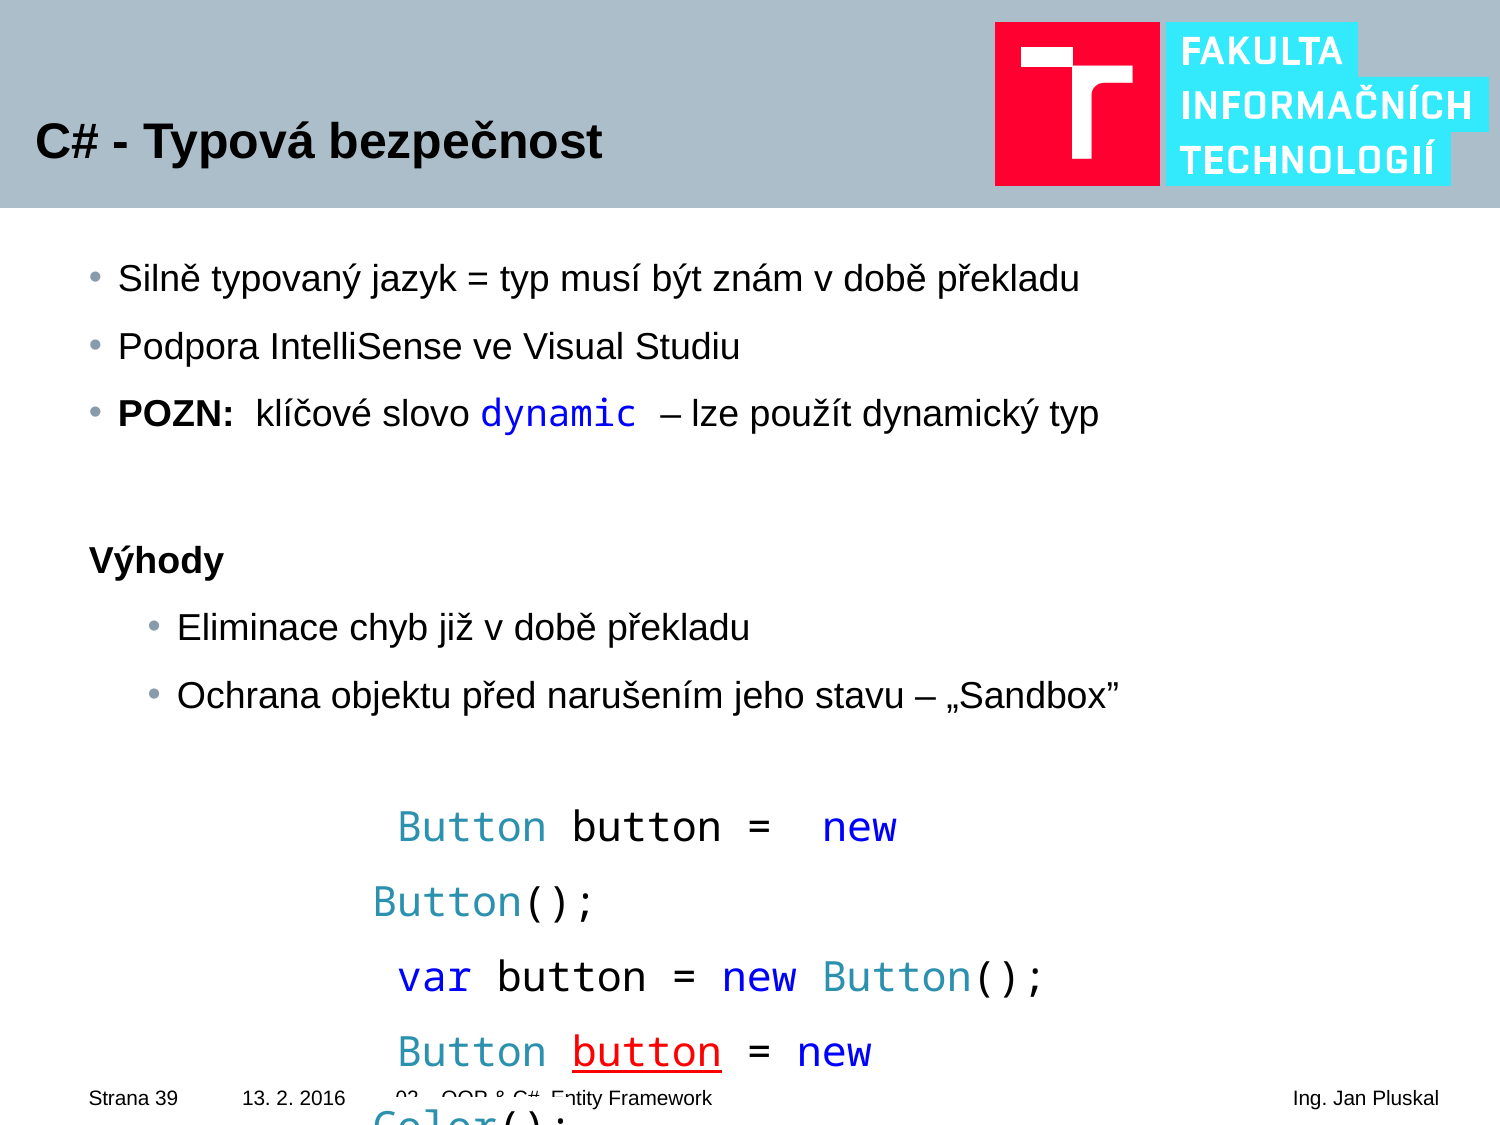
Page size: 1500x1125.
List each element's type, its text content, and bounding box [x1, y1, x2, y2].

title C# - Typová bezpečnost [0, 0, 1500, 208]
list Silně typovaný jazyk = typ musí být znám v době překladu Podpora IntelliSense ve Visual Studiu POZN: klíčové slovo dynamic – lze použít dynamický typ Výhody Eliminace chyb již v době překladu Ochrana objektu před narušením jeho stavu – „Sandbox” [88, 231, 1389, 729]
list Button button = new Button(); var button = new Button(); Button button = new Color(); [371, 774, 1087, 1012]
